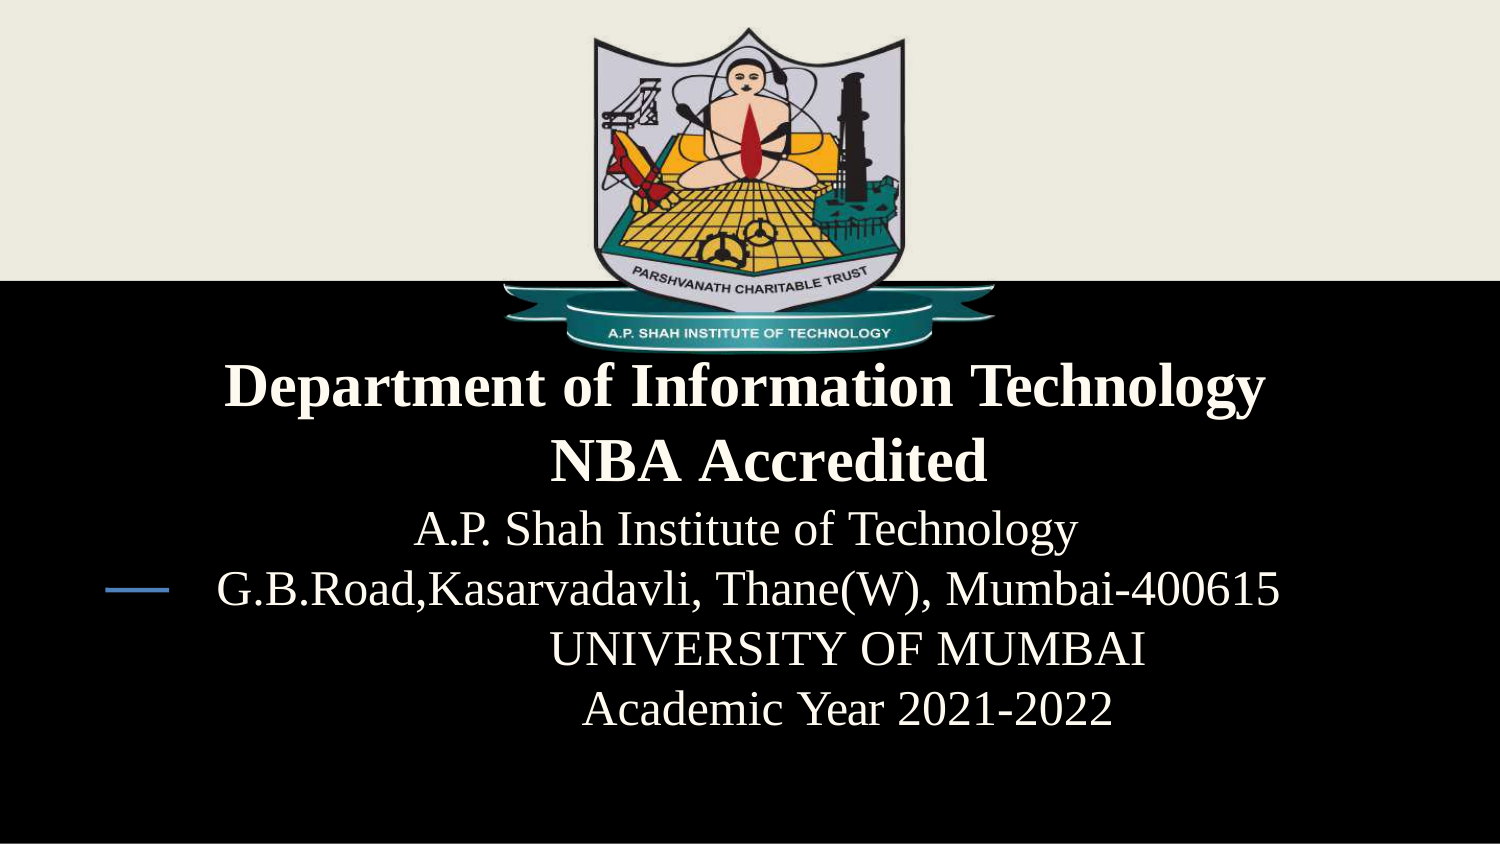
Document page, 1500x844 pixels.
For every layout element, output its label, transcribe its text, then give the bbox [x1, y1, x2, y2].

text_box [0, 0, 1500, 281]
text_box A.P. Shah Institute of Technology G.B.Road,Kasarvadavli, Thane(W), Mumbai-400615 UNIVERSITY OF MUMBAI Academic Year 2021-2022 [214, 492, 1285, 735]
text_box [0, 281, 1500, 844]
picture [503, 27, 997, 356]
title Department of Information Technology NBA Accredited [222, 342, 1277, 492]
